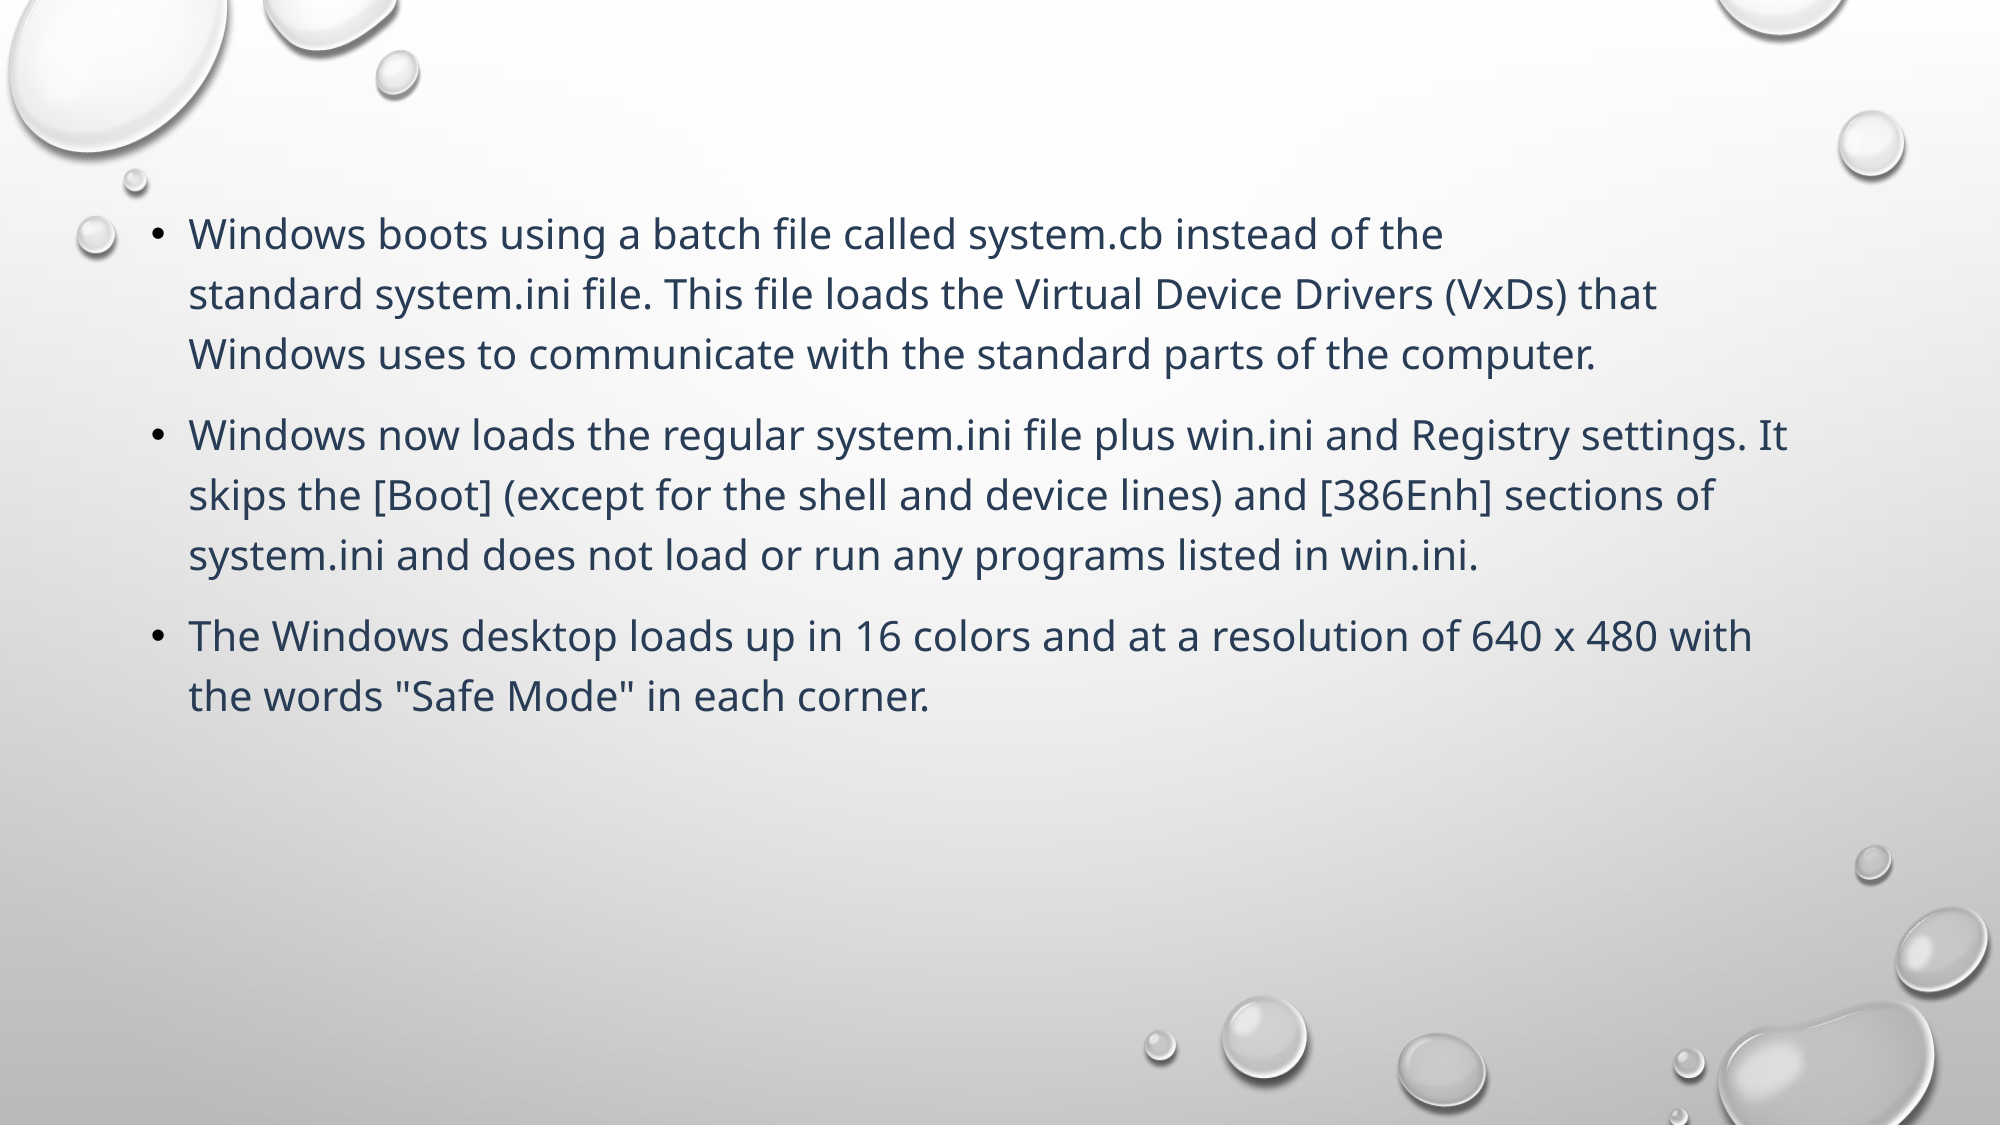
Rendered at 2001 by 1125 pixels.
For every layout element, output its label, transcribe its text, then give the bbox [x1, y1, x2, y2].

picture [0, 0, 2000, 1125]
list Windows boots using a batch file called system.cb instead of the standard system.ini file. This file loads the Virtual Device Drivers (VxDs) that Windows uses to communicate with the standard parts of the computer. Windows now loads the regular system.ini file plus win.ini and Registry settings. It skips the [Boot] (except for the shell and device lines) and [386Enh] sections of system.ini and does not load or run any programs listed in win.ini. The Windows desktop loads up in 16 colors and at a resolution of 640 x 480 with the words "Safe Mode" in each corner. [135, 190, 1836, 962]
